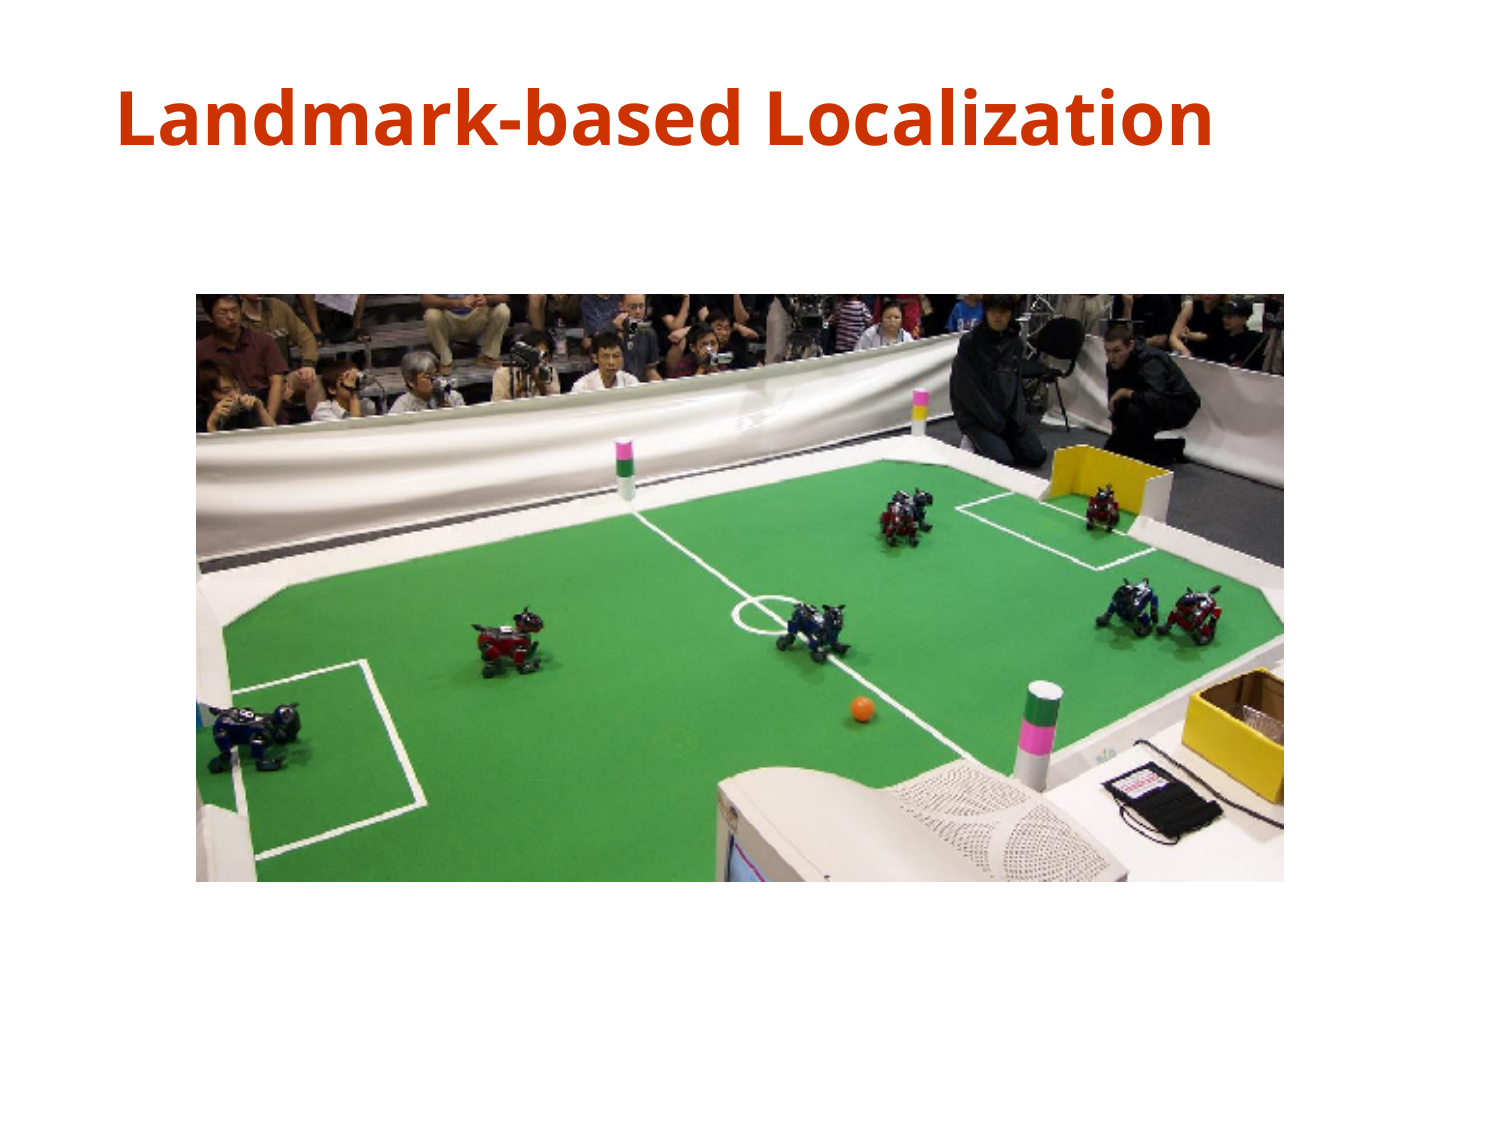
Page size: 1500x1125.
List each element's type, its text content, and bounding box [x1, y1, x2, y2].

picture [195, 294, 1284, 882]
title Landmark-based Localization [99, 62, 1483, 168]
